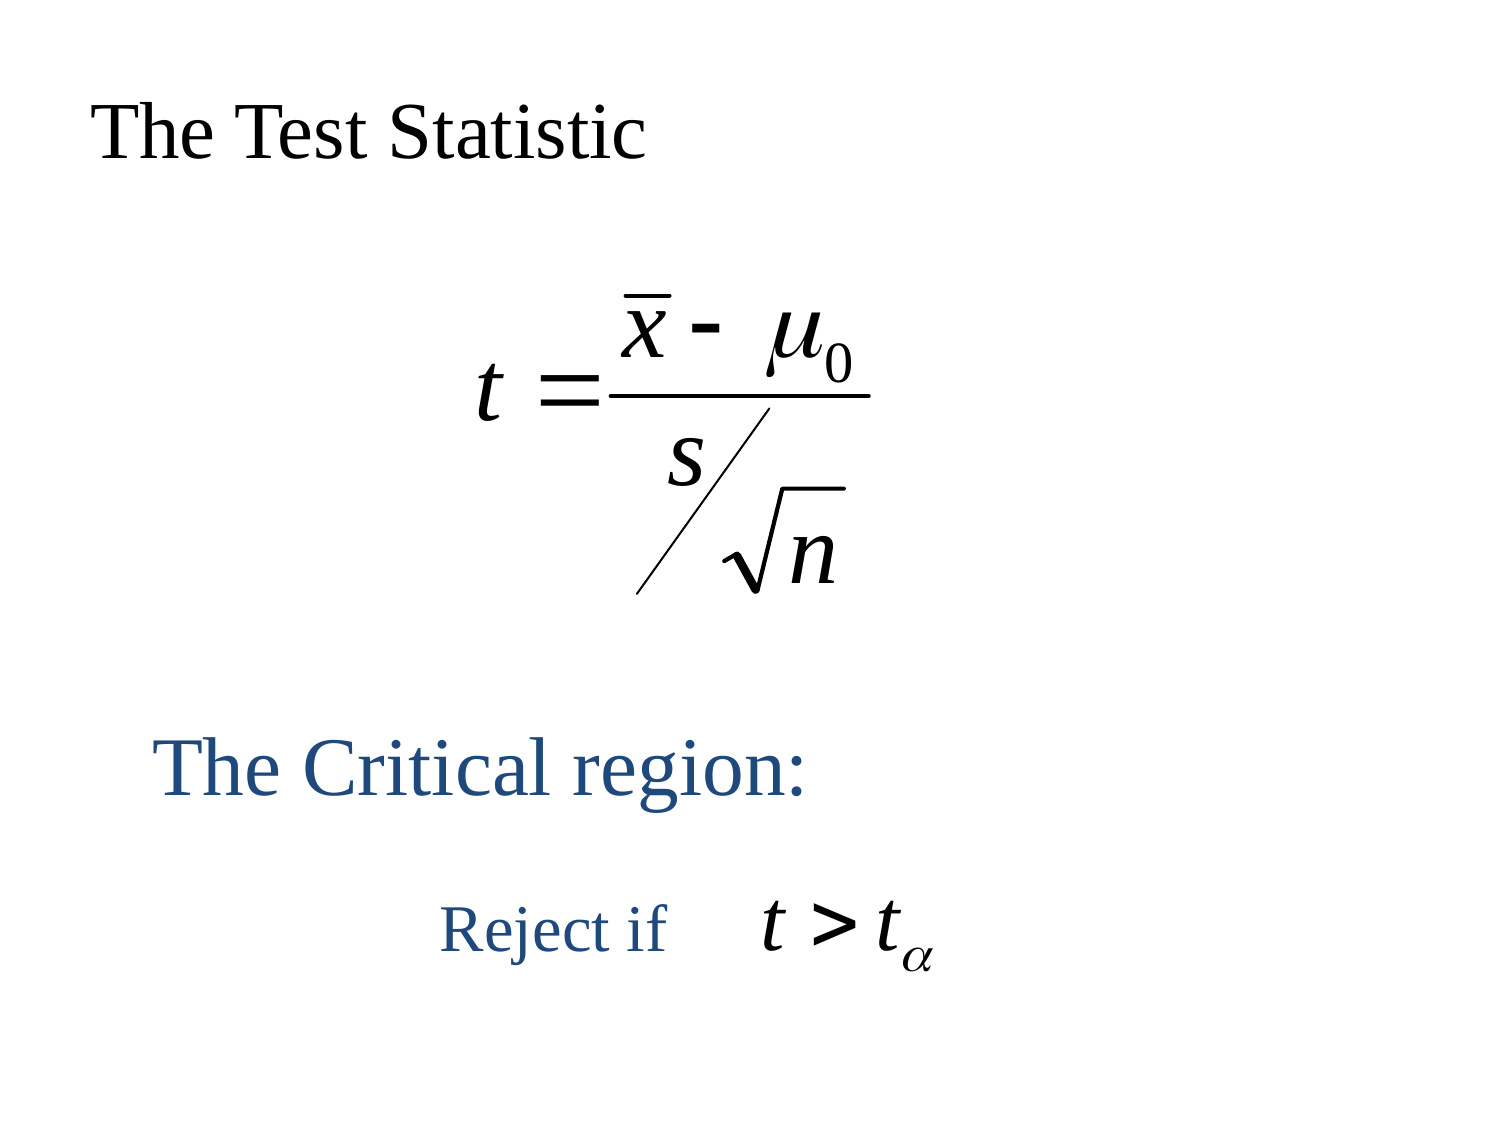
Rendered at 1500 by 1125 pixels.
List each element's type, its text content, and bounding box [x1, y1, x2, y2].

text_box The Critical region: [137, 699, 850, 825]
title The Test Statistic [75, 70, 1425, 183]
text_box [462, 262, 889, 613]
text_box Reject if [424, 862, 725, 988]
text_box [749, 862, 955, 994]
